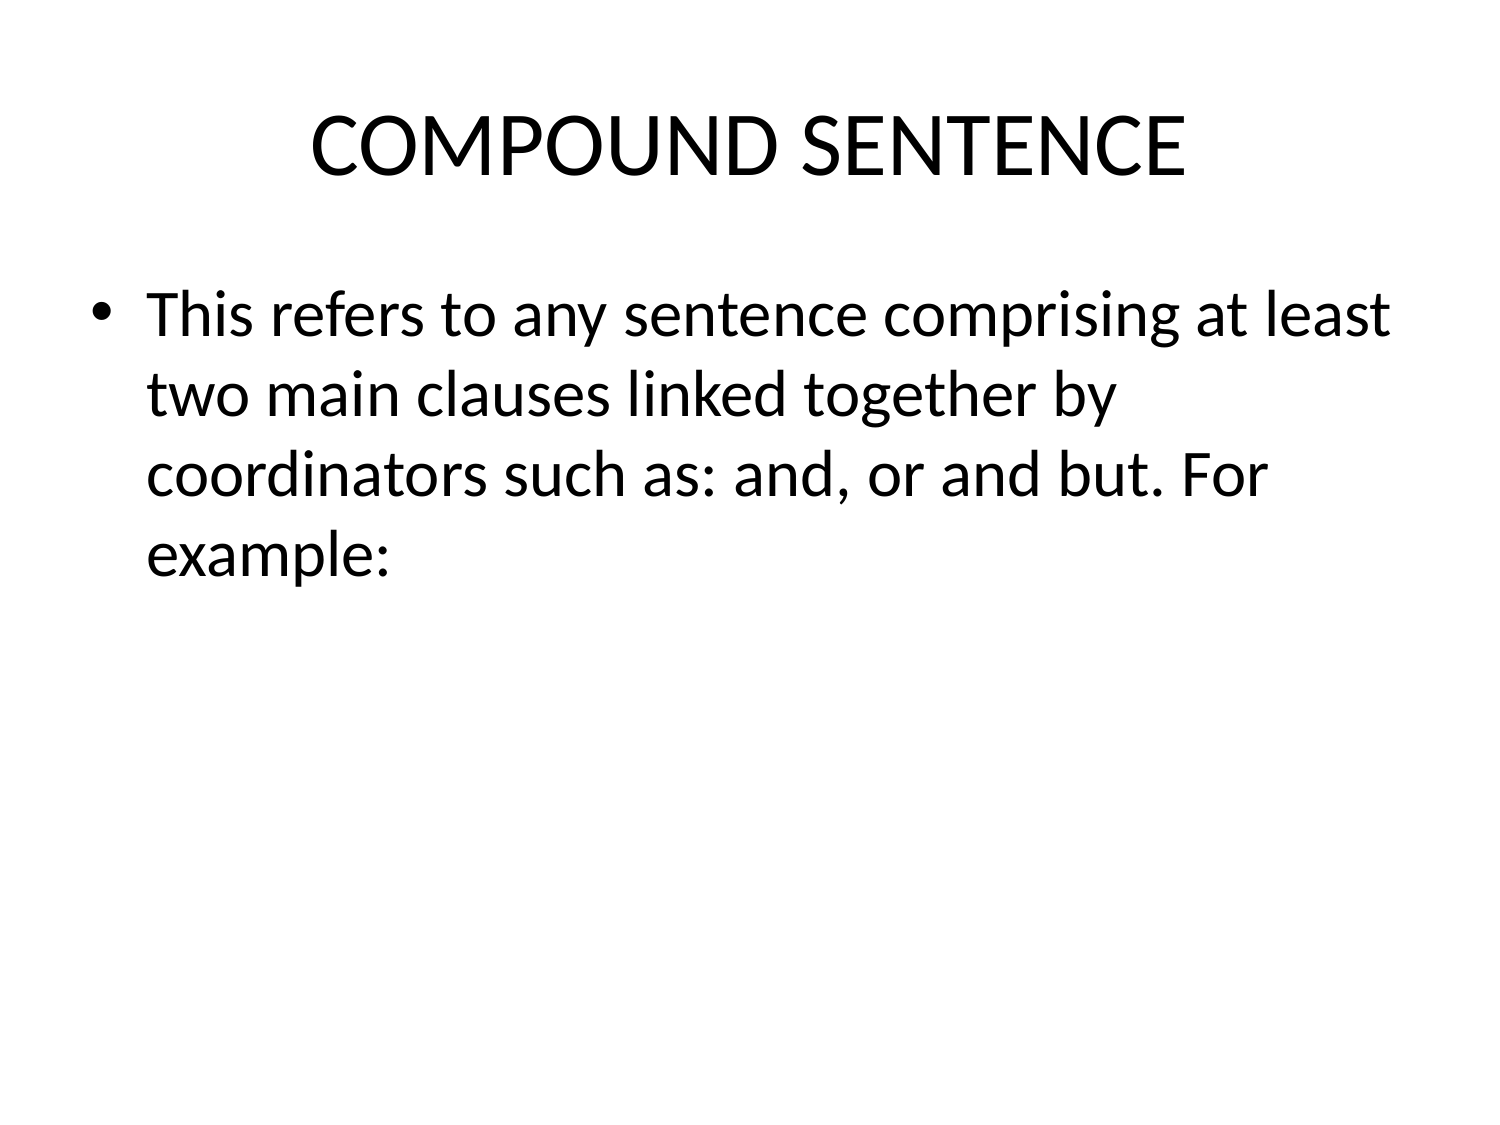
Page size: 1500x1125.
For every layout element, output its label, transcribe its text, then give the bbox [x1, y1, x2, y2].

title COMPOUND SENTENCE [75, 45, 1425, 233]
list This refers to any sentence comprising at least two main clauses linked together by coordinators such as: and, or and but. For example: [75, 262, 1425, 1005]
